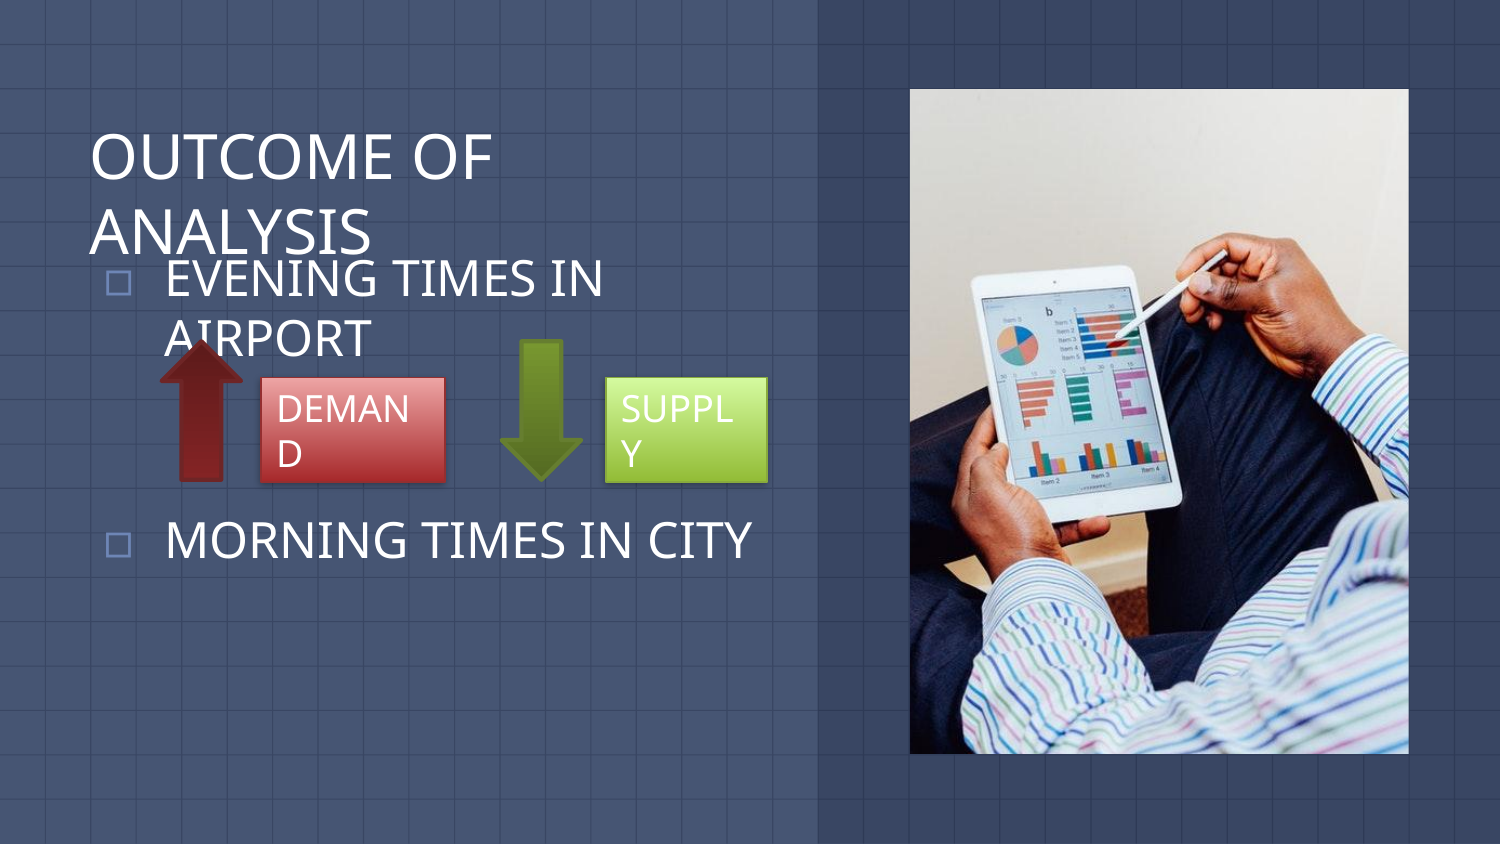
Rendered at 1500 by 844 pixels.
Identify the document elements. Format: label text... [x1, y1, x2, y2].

picture [909, 89, 1409, 754]
list EVENING TIMES IN AIRPORT [74, 231, 787, 328]
text_box [159, 339, 243, 482]
text_box MORNING TIMES IN CITY [74, 493, 787, 590]
text_box DEMAND [260, 377, 446, 483]
title OUTCOME OF ANALYSIS [74, 101, 749, 231]
text_box SUPPLY [605, 377, 768, 483]
text_box [499, 339, 584, 482]
